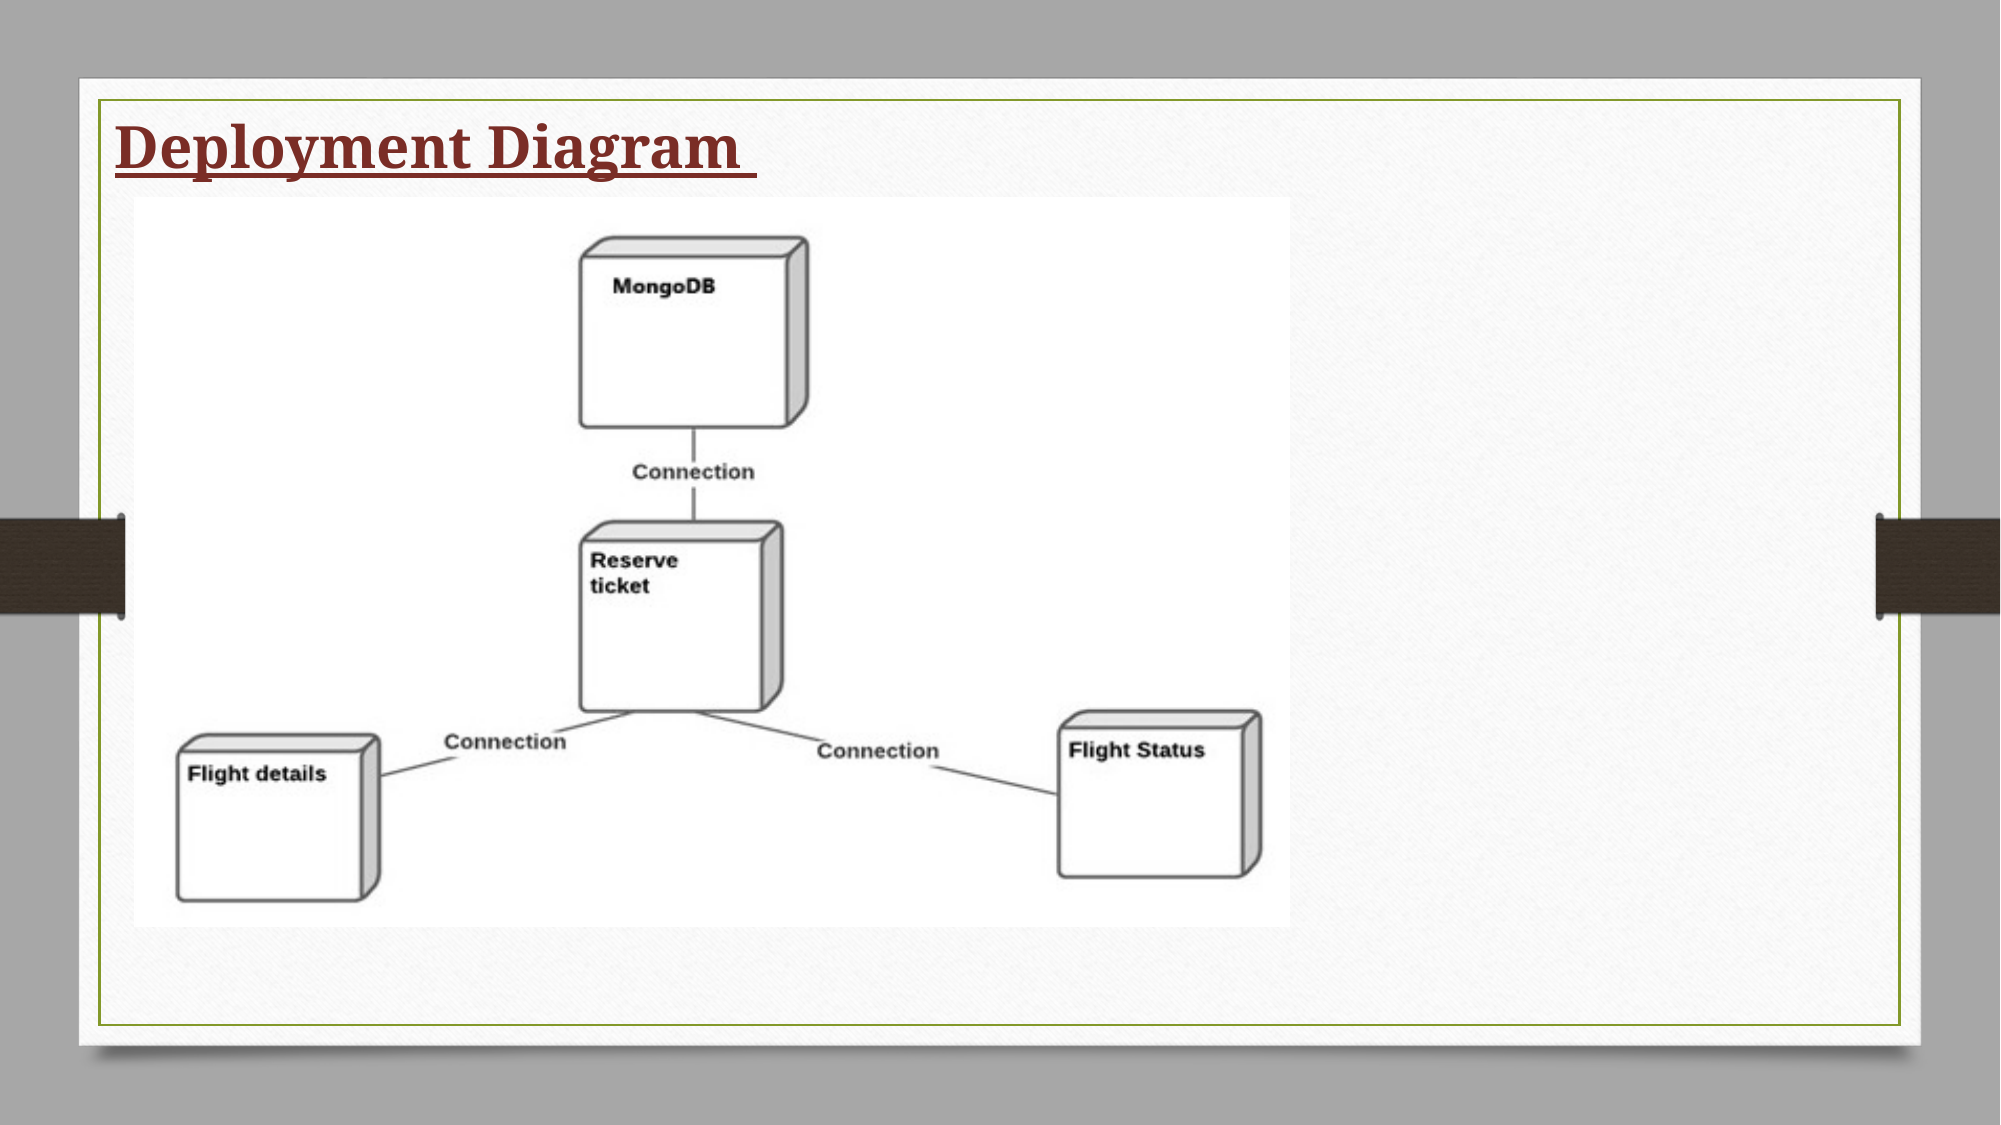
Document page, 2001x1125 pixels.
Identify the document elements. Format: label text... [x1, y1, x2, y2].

text_box Deployment Diagram [107, 96, 1495, 188]
picture [0, 0, 2001, 1125]
